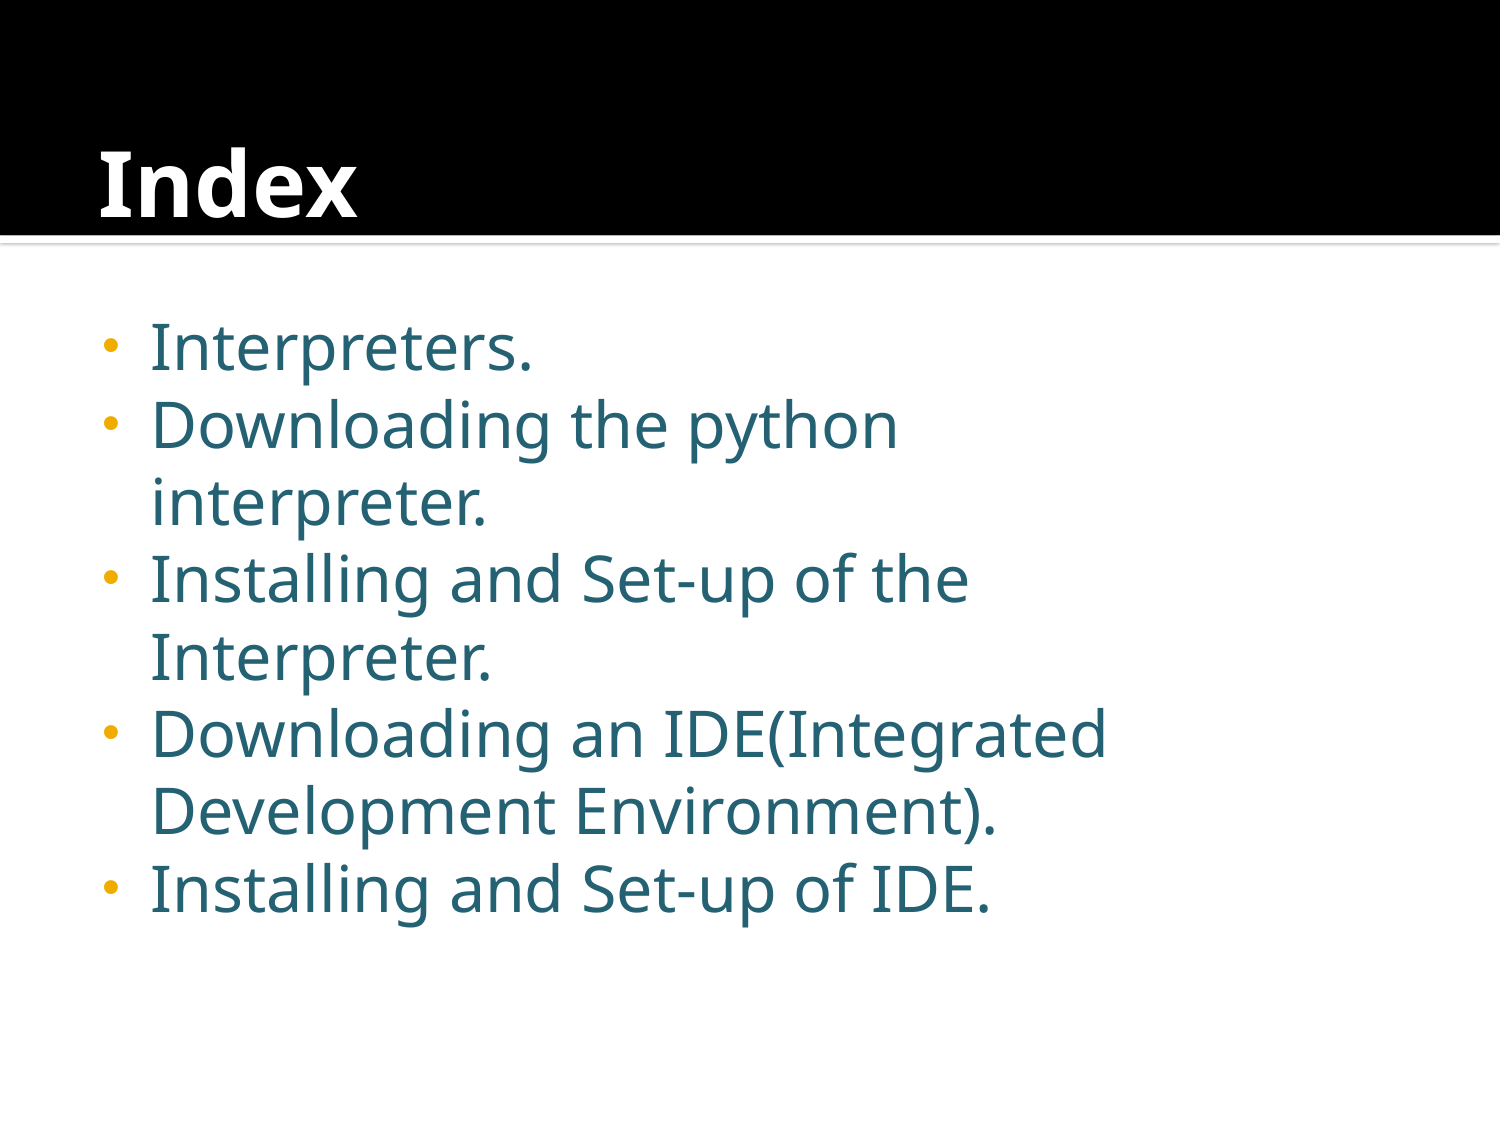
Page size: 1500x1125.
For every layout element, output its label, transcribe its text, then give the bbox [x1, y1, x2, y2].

title Index [75, 112, 375, 250]
list Interpreters. Downloading the python interpreter. Installing and Set-up of the Interpreter. Downloading an IDE(Integrated Development Environment). Installing and Set-up of IDE. [75, 291, 1250, 938]
